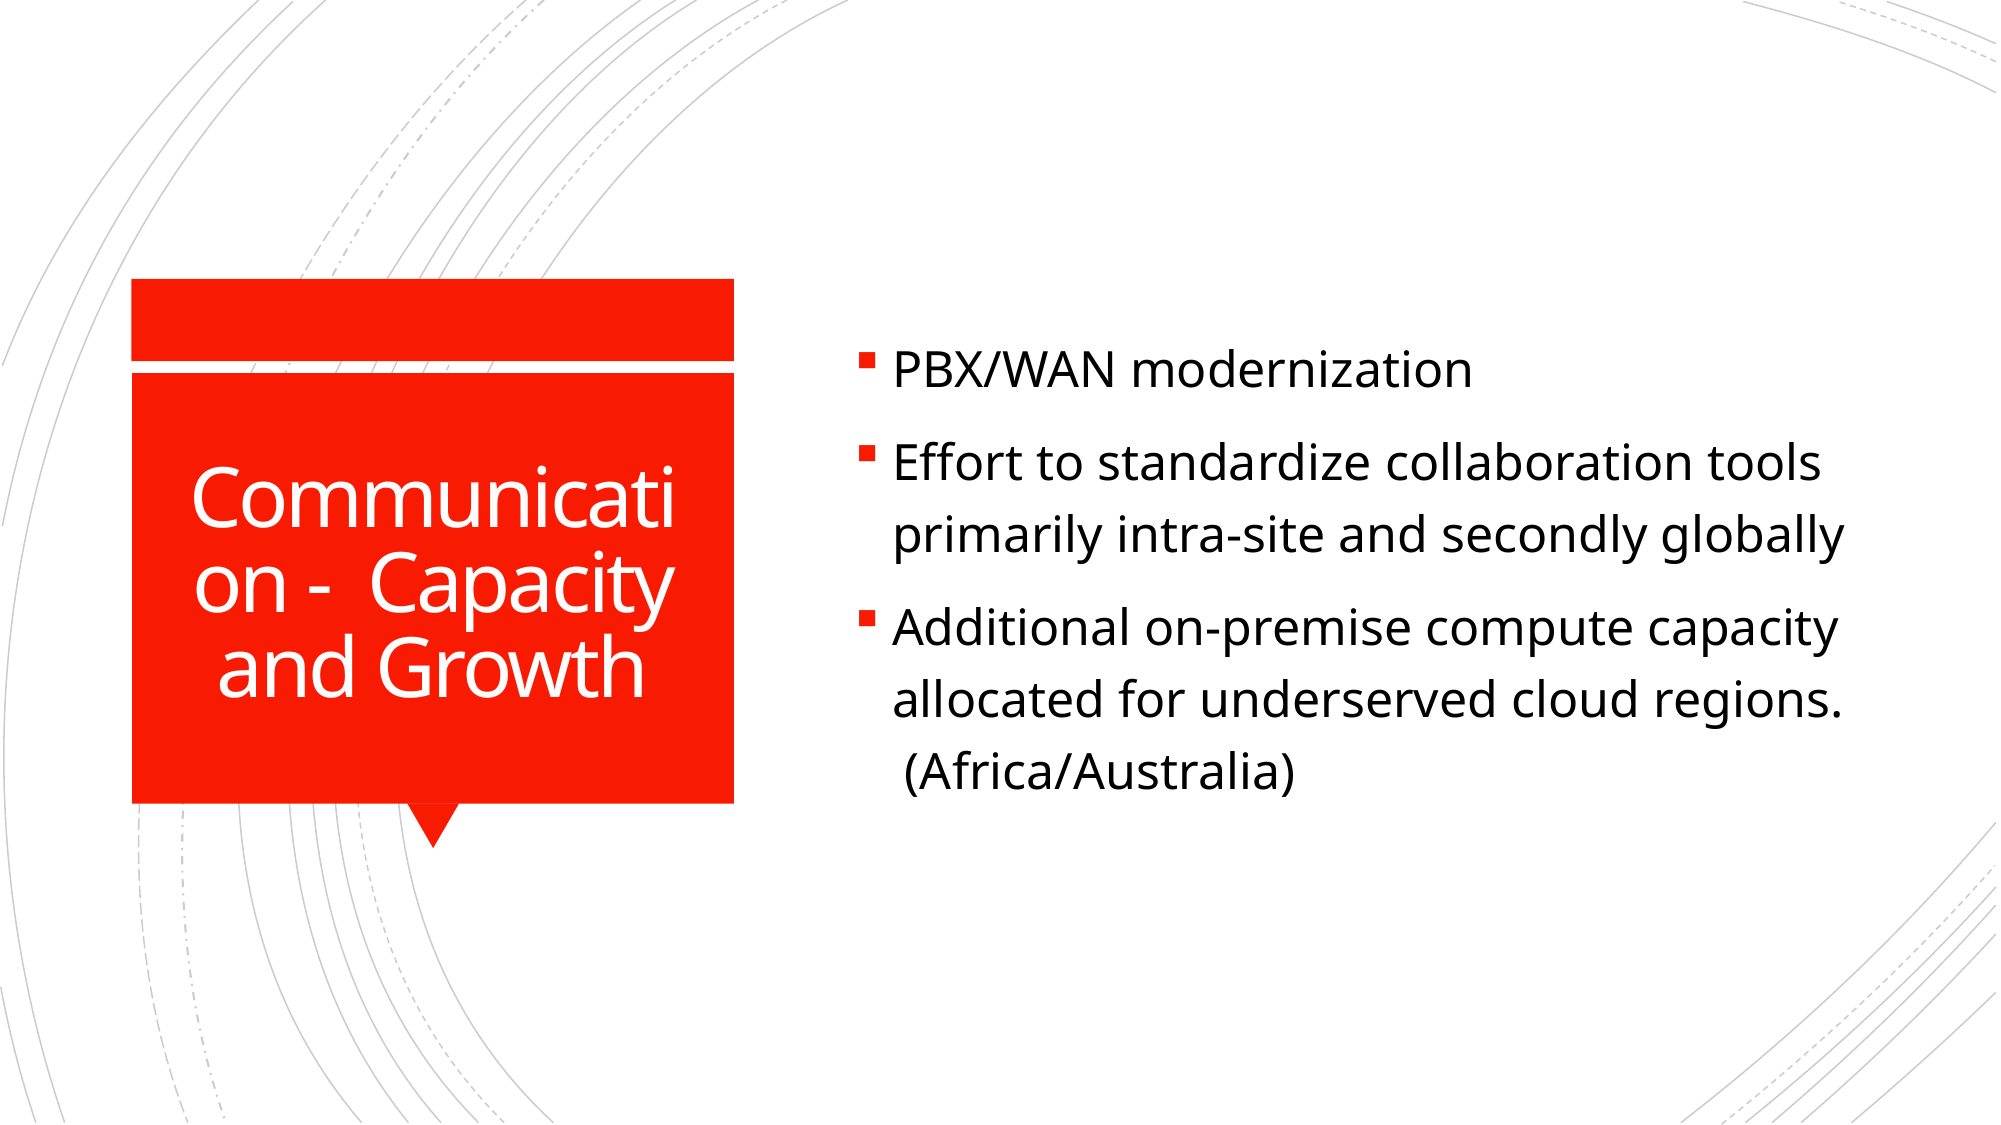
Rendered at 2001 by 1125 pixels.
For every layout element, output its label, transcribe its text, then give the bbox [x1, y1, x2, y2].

title Communication - Capacity and Growth [145, 385, 720, 789]
list PBX/WAN modernization Effort to standardize collaboration tools primarily intra-site and secondly globally Additional on-premise compute capacity allocated for underserved cloud regions. (Africa/Australia) [839, 131, 1871, 993]
